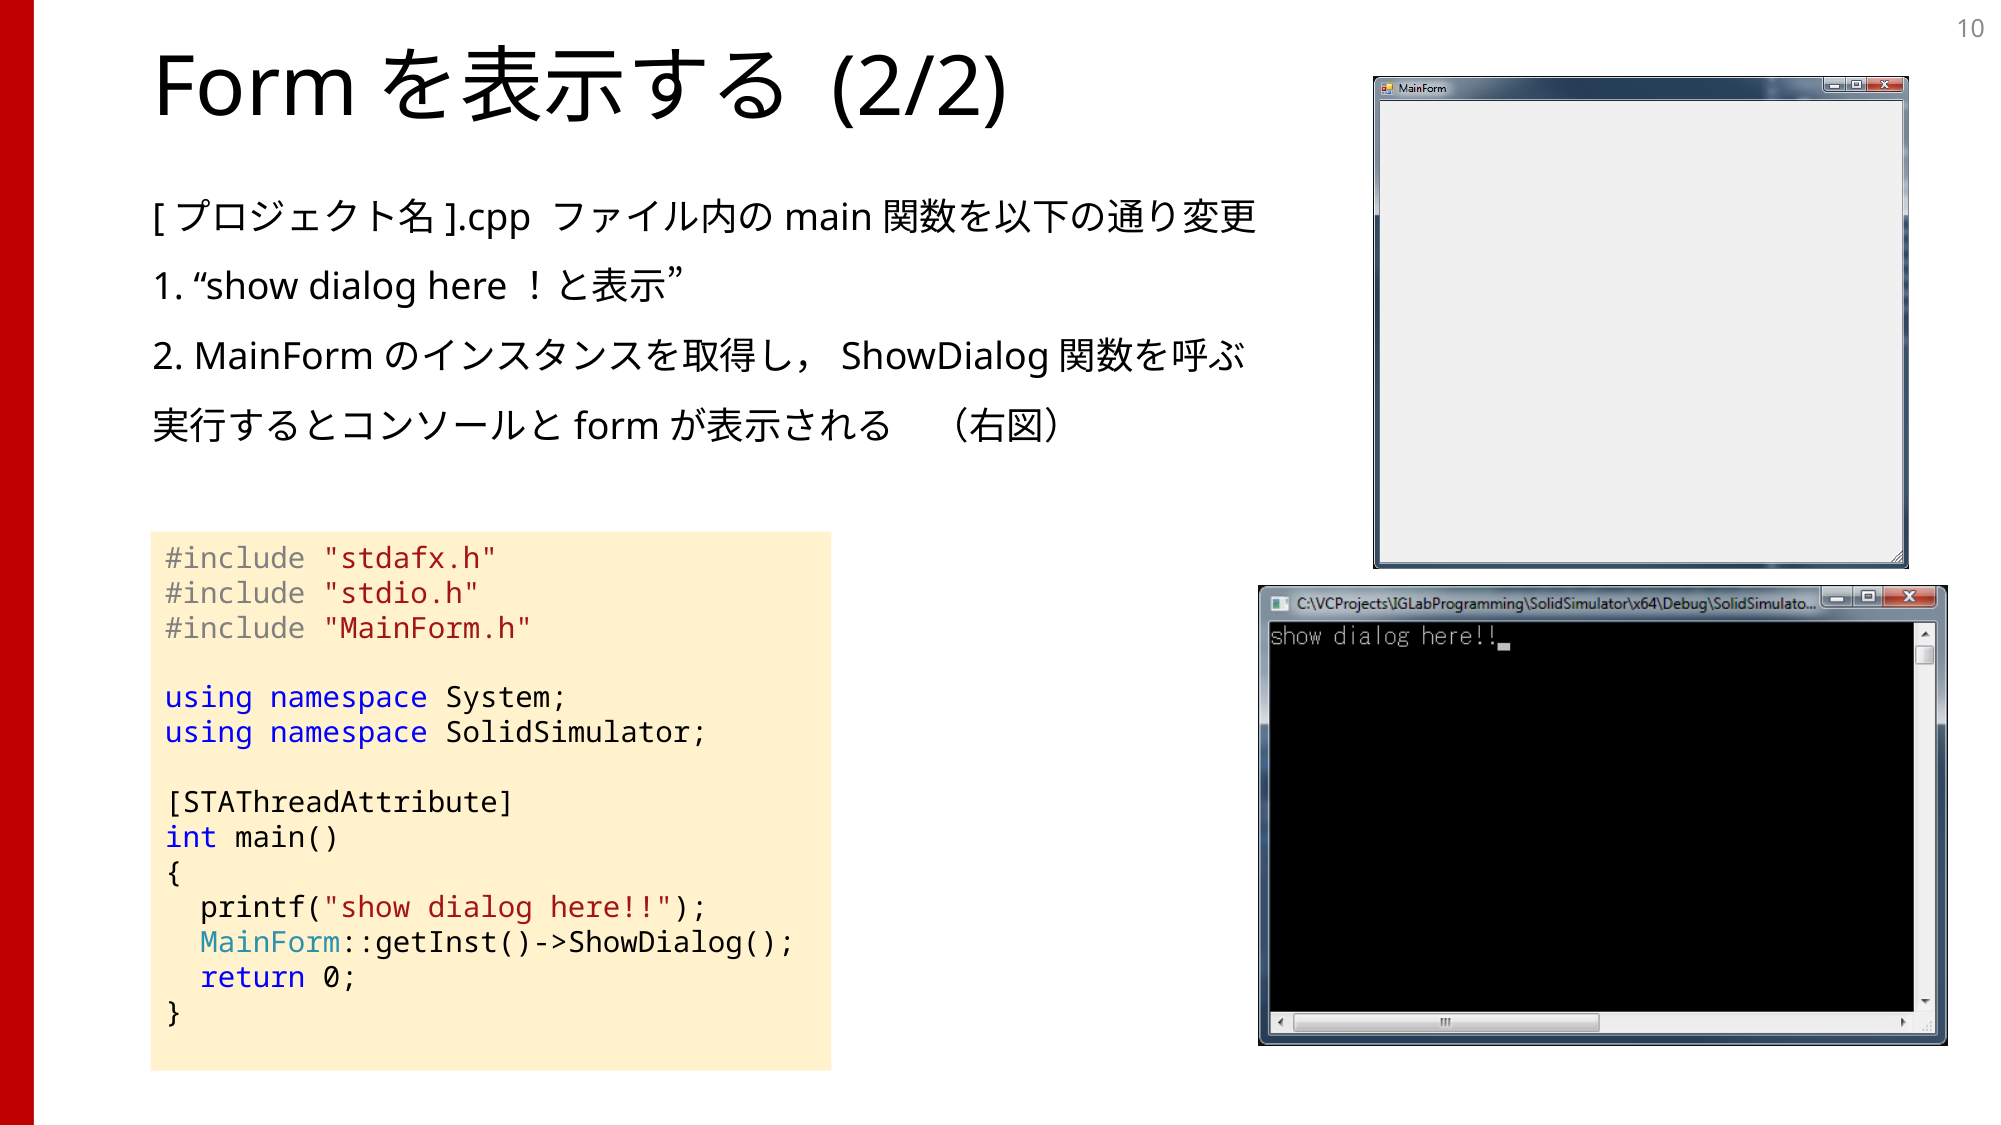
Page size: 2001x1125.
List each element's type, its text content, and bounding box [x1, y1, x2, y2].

picture [1373, 76, 1909, 569]
list [プロジェクト名].cpp ファイル内のmain関数を以下の通り変更 1. “show dialog here！と表示” 2. MainFormのインスタンスを取得し，ShowDialog関数を呼ぶ 実行するとコンソールとformが表示される （右図） [137, 184, 1863, 1075]
text_box #include "stdafx.h" #include "stdio.h" #include "MainForm.h" using namespace System; using namespace SolidSimulator; [STAThreadAttribute] int main() { printf("show dialog here!!"); MainForm::getInst()->ShowDialog(); return 0; } [150, 531, 832, 1071]
title Formを表示する (2/2) [137, 35, 1443, 142]
picture [1258, 585, 1948, 1046]
slide_number 10 [1550, 0, 2000, 60]
